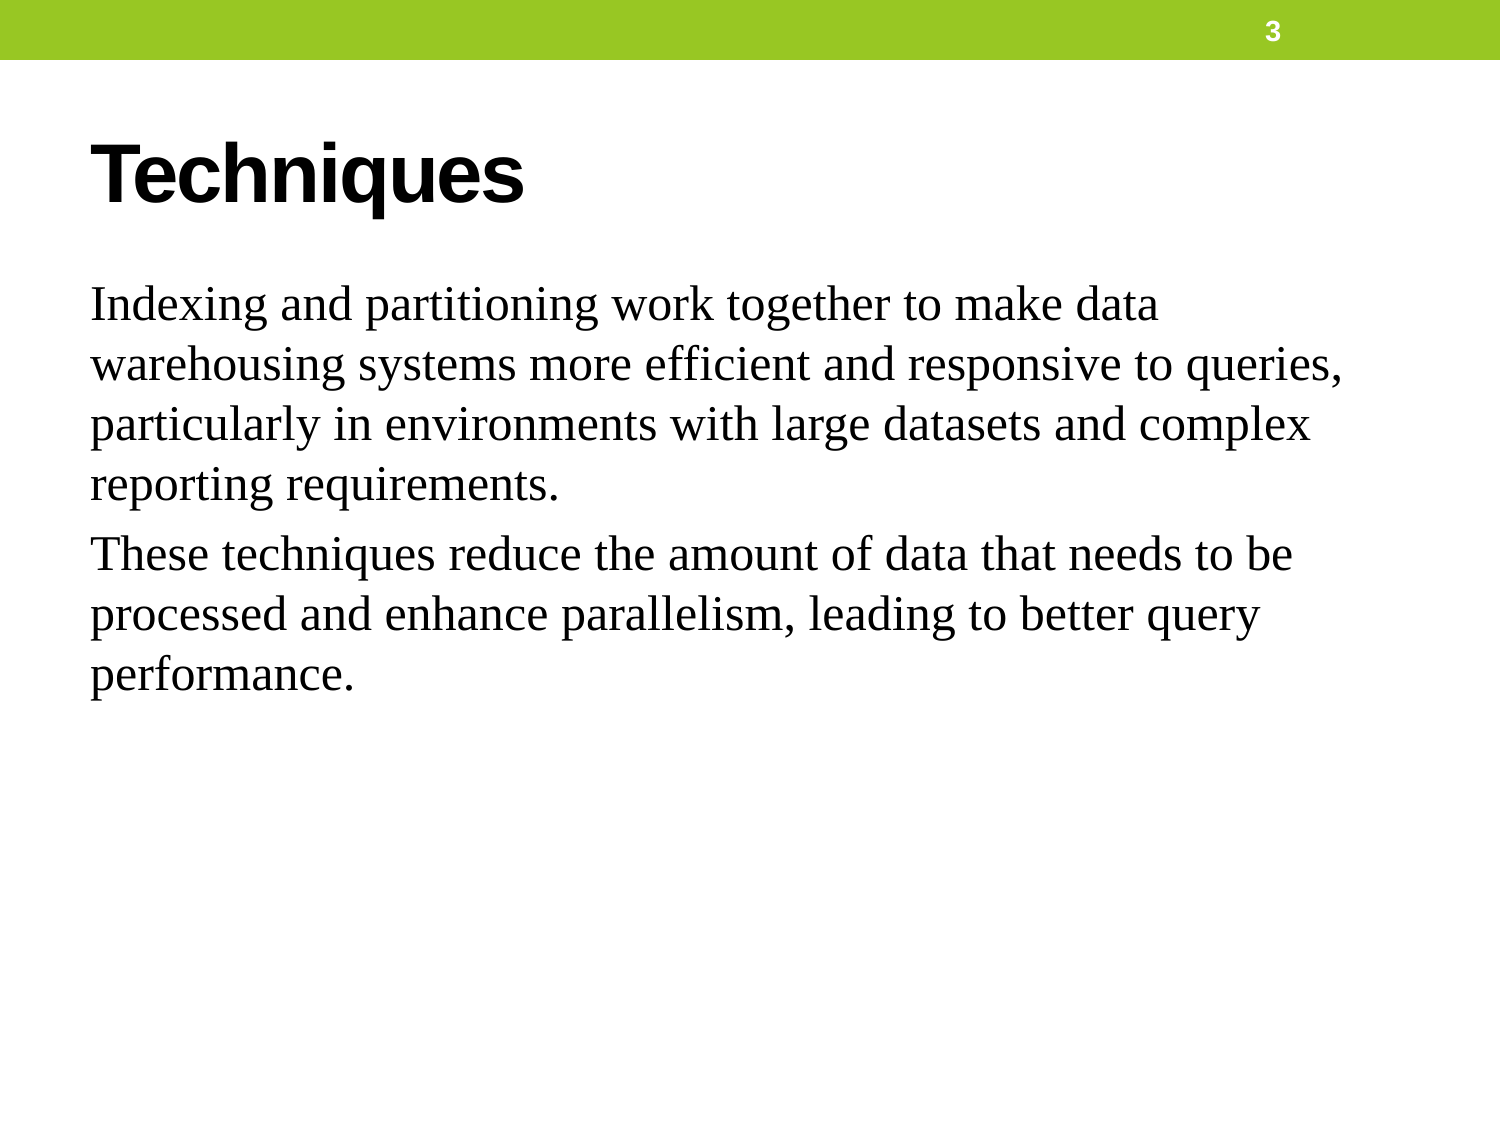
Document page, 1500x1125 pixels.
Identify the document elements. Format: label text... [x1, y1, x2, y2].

slide_number 3 [1250, 3, 1425, 57]
title Techniques [75, 87, 1425, 250]
list Indexing and partitioning work together to make data warehousing systems more efficient and responsive to queries, particularly in environments with large datasets and complex reporting requirements. These techniques reduce the amount of data that needs to be processed and enhance parallelism, leading to better query performance. [75, 262, 1425, 1063]
